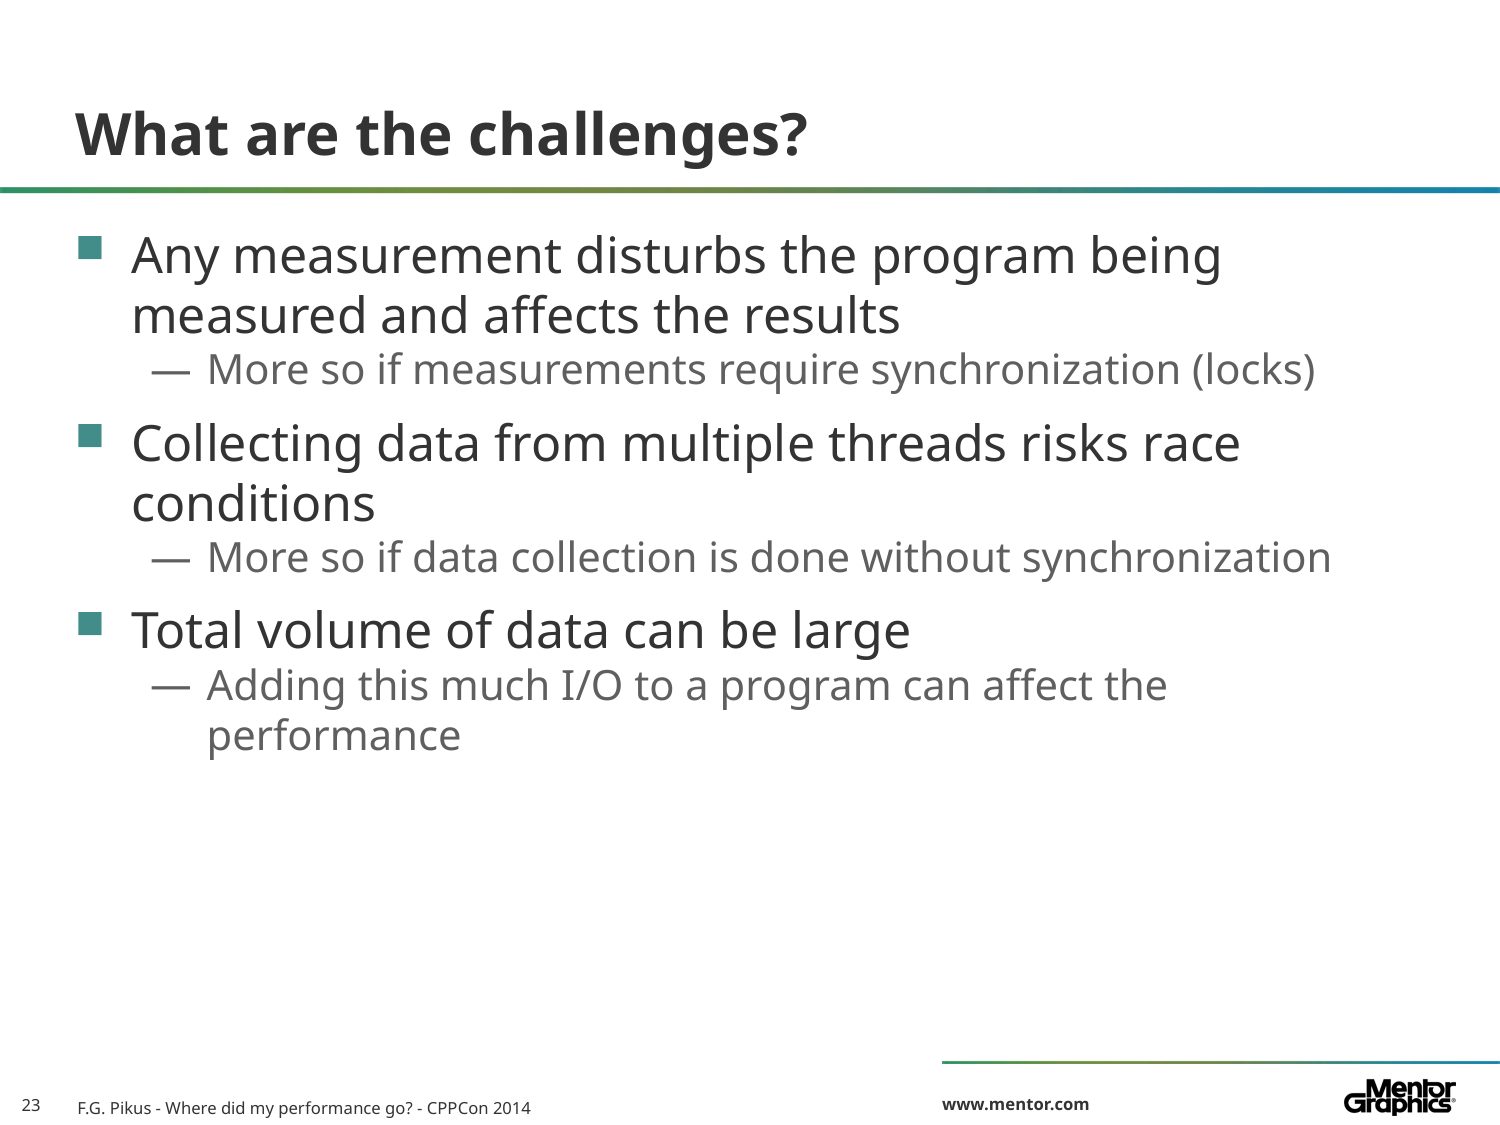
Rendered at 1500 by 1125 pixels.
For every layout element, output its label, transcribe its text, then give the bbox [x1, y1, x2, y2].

list Any measurement disturbs the program being measured and affects the results More so if measurements require synchronization (locks) Collecting data from multiple threads risks race conditions More so if data collection is done without synchronization Total volume of data can be large Adding this much I/O to a program can affect the performance [0, 215, 1500, 1048]
slide_number 23 [0, 1087, 63, 1125]
title What are the challenges? [0, 0, 1500, 176]
picture [0, 176, 1500, 215]
footer F.G. Pikus - Where did my performance go? - CPPCon 2014 [62, 1086, 918, 1125]
picture [0, 1048, 1500, 1125]
